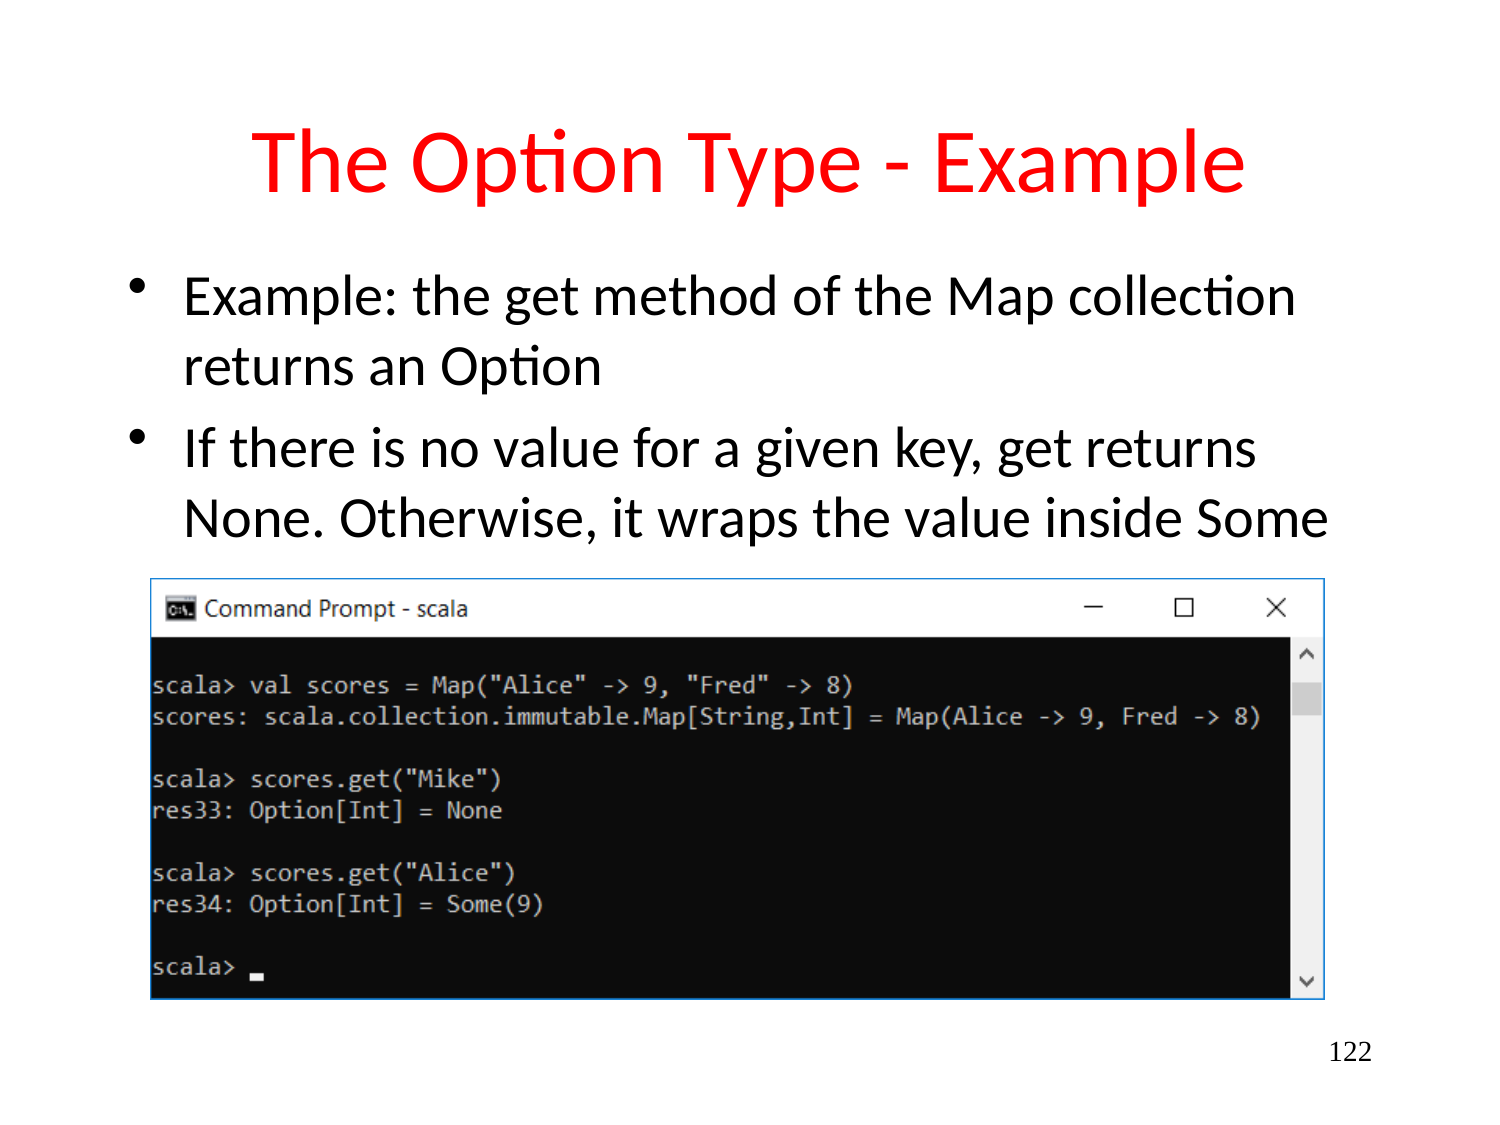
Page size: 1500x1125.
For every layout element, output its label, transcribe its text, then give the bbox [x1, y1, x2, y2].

list Example: the get method of the Map collection returns an Option If there is no value for a given key, get returns None. Otherwise, it wraps the value inside Some [112, 249, 1388, 1001]
title The Option Type - Example [112, 87, 1388, 226]
picture [149, 577, 1326, 1001]
slide_number 122 [1074, 1024, 1388, 1101]
